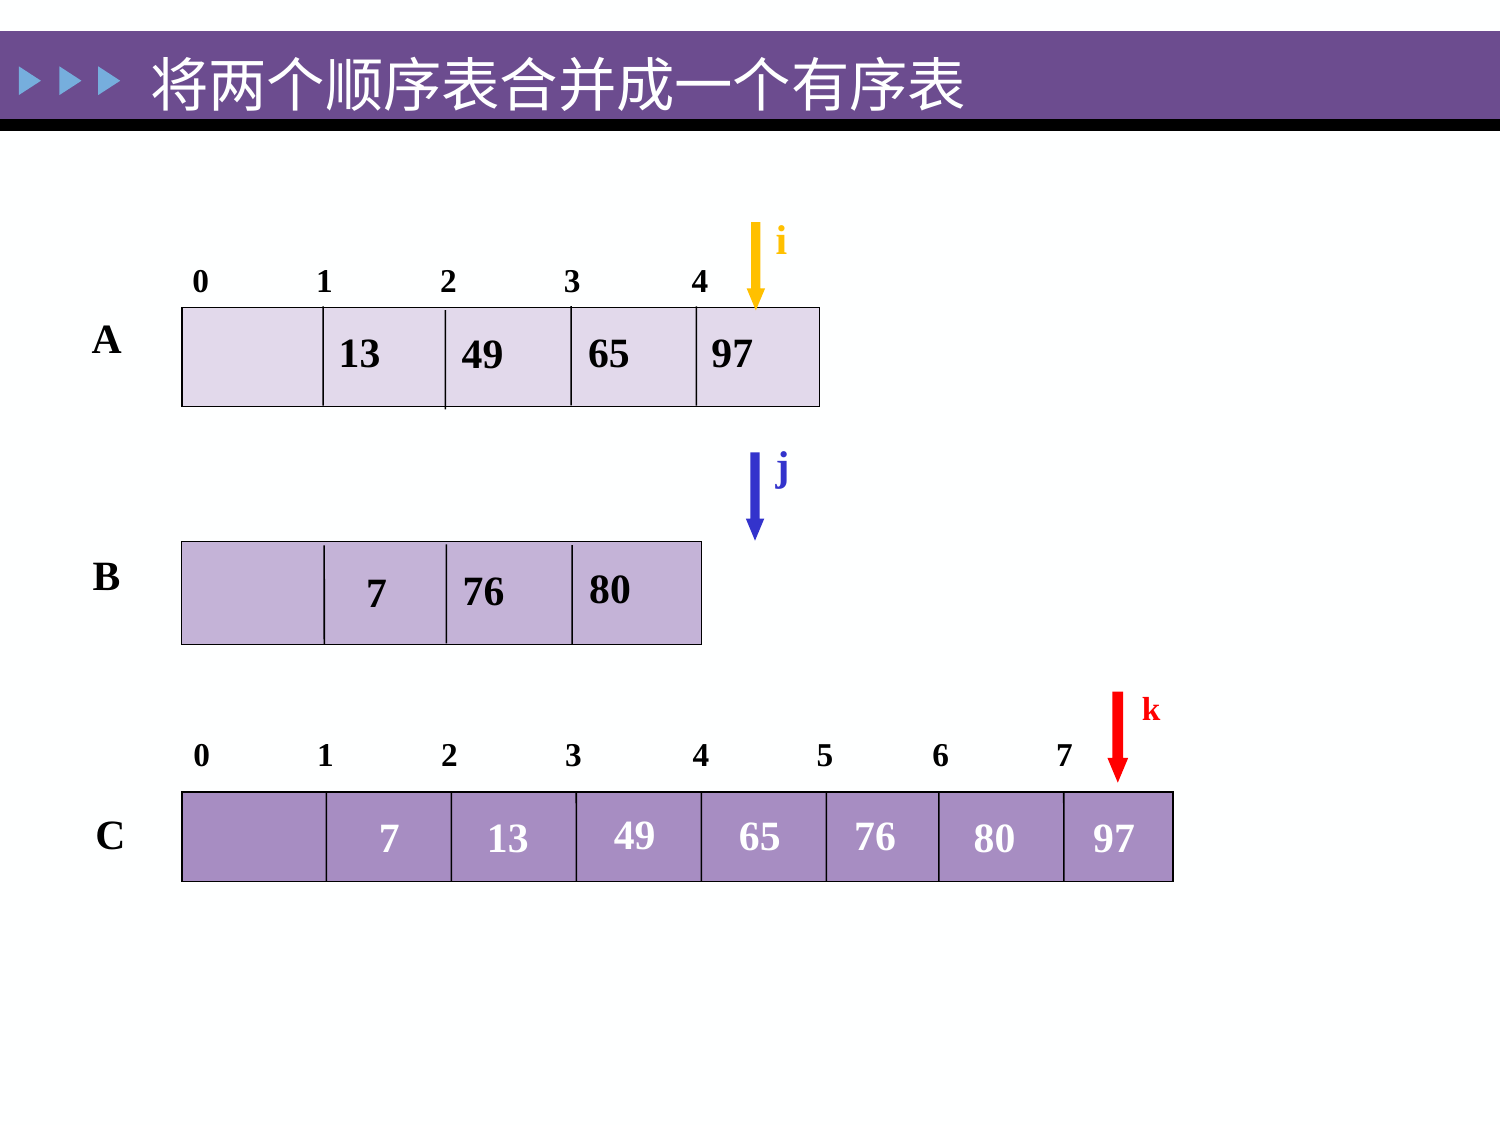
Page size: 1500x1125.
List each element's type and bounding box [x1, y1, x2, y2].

text_box [178, 679, 1206, 781]
text_box [76, 205, 840, 410]
text_box [80, 791, 1064, 882]
text_box [745, 431, 840, 541]
text_box [135, 23, 1057, 112]
text_box [77, 541, 178, 607]
text_box [1065, 791, 1179, 882]
text_box [181, 541, 702, 645]
